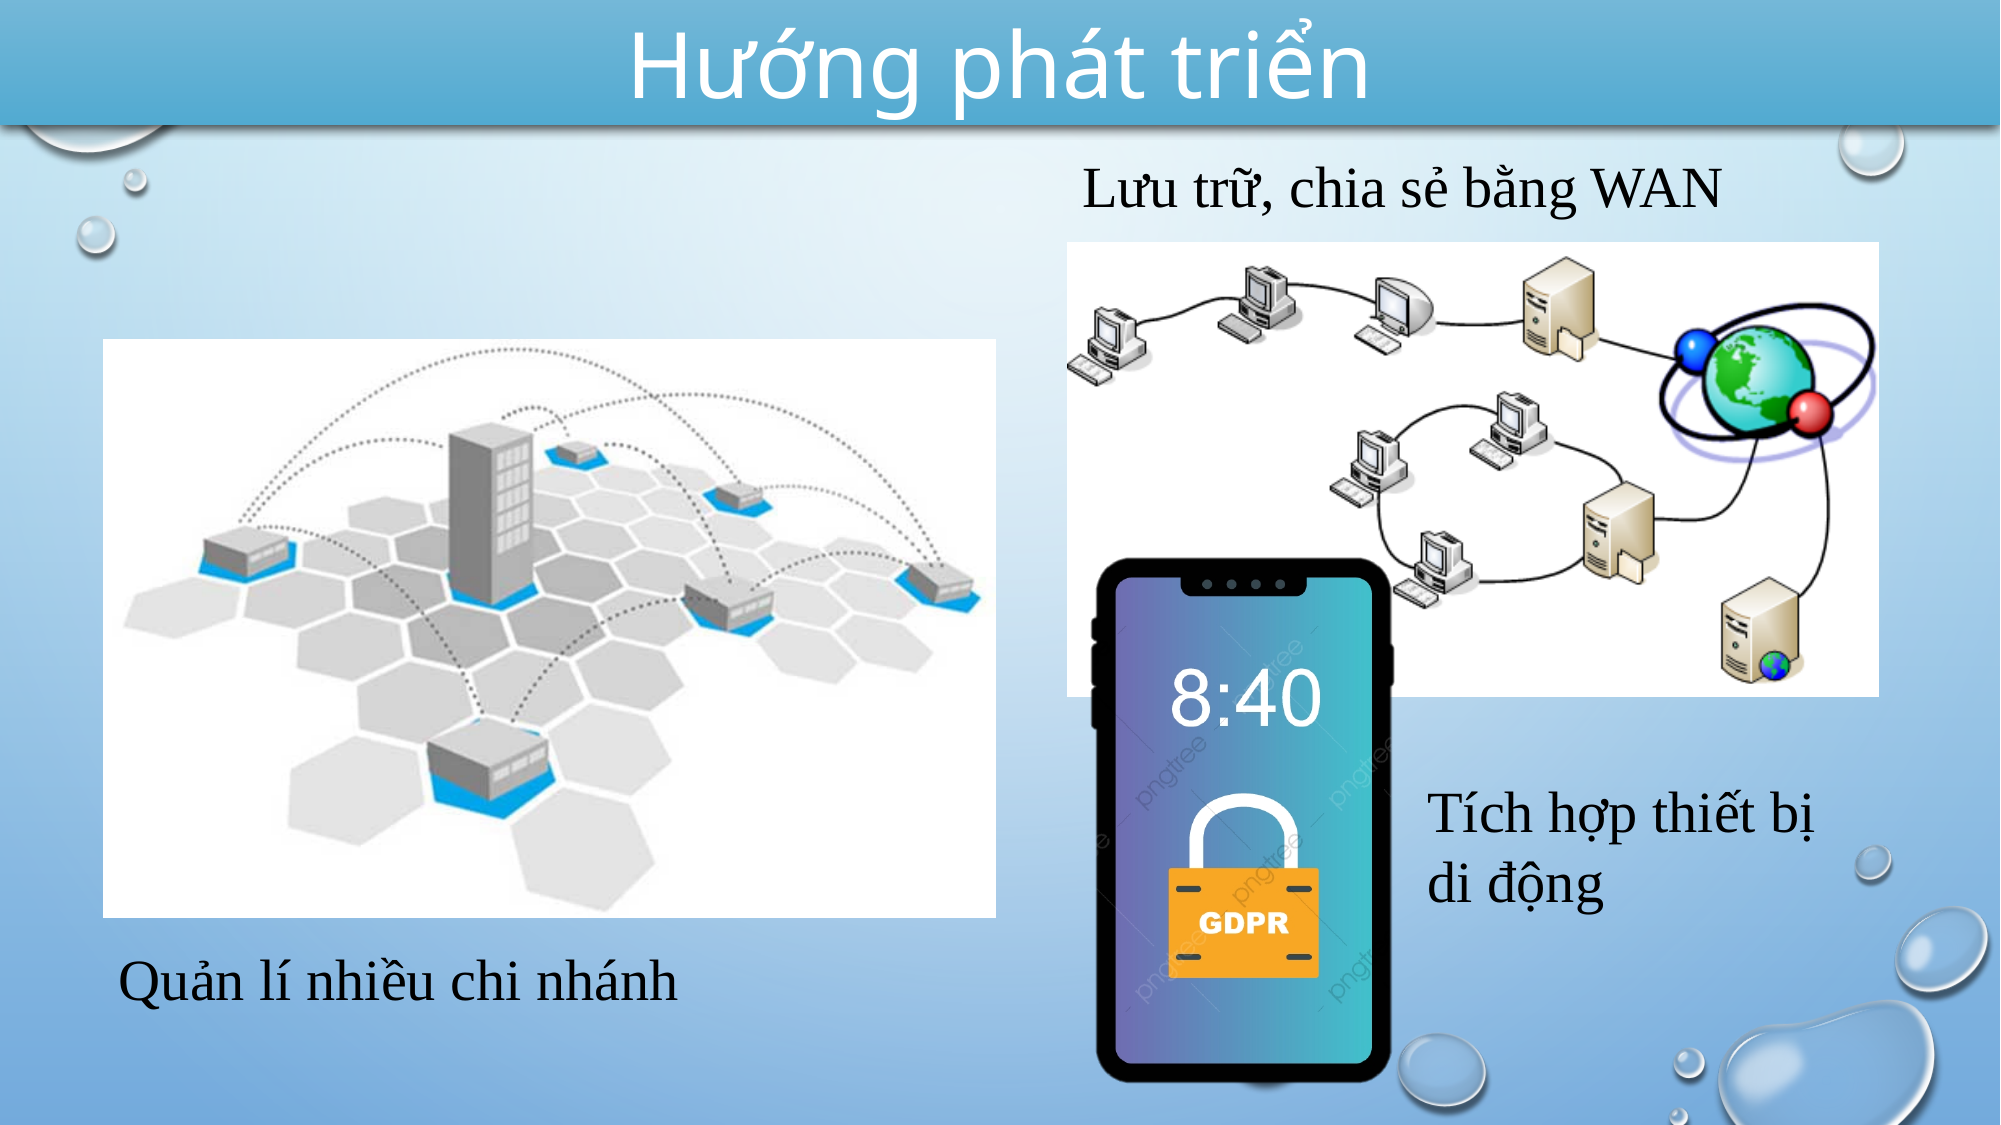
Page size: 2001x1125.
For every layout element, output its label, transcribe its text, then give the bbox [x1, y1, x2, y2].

text_box Hướng phát triển [0, 0, 2000, 125]
picture [0, 125, 2000, 1125]
text_box Lưu trữ, chia sẻ bằng WAN [1067, 141, 1806, 227]
text_box Tích hợp thiết bị di động [1598, 766, 1852, 922]
text_box Quản lí nhiều chi nhánh [103, 934, 800, 1020]
